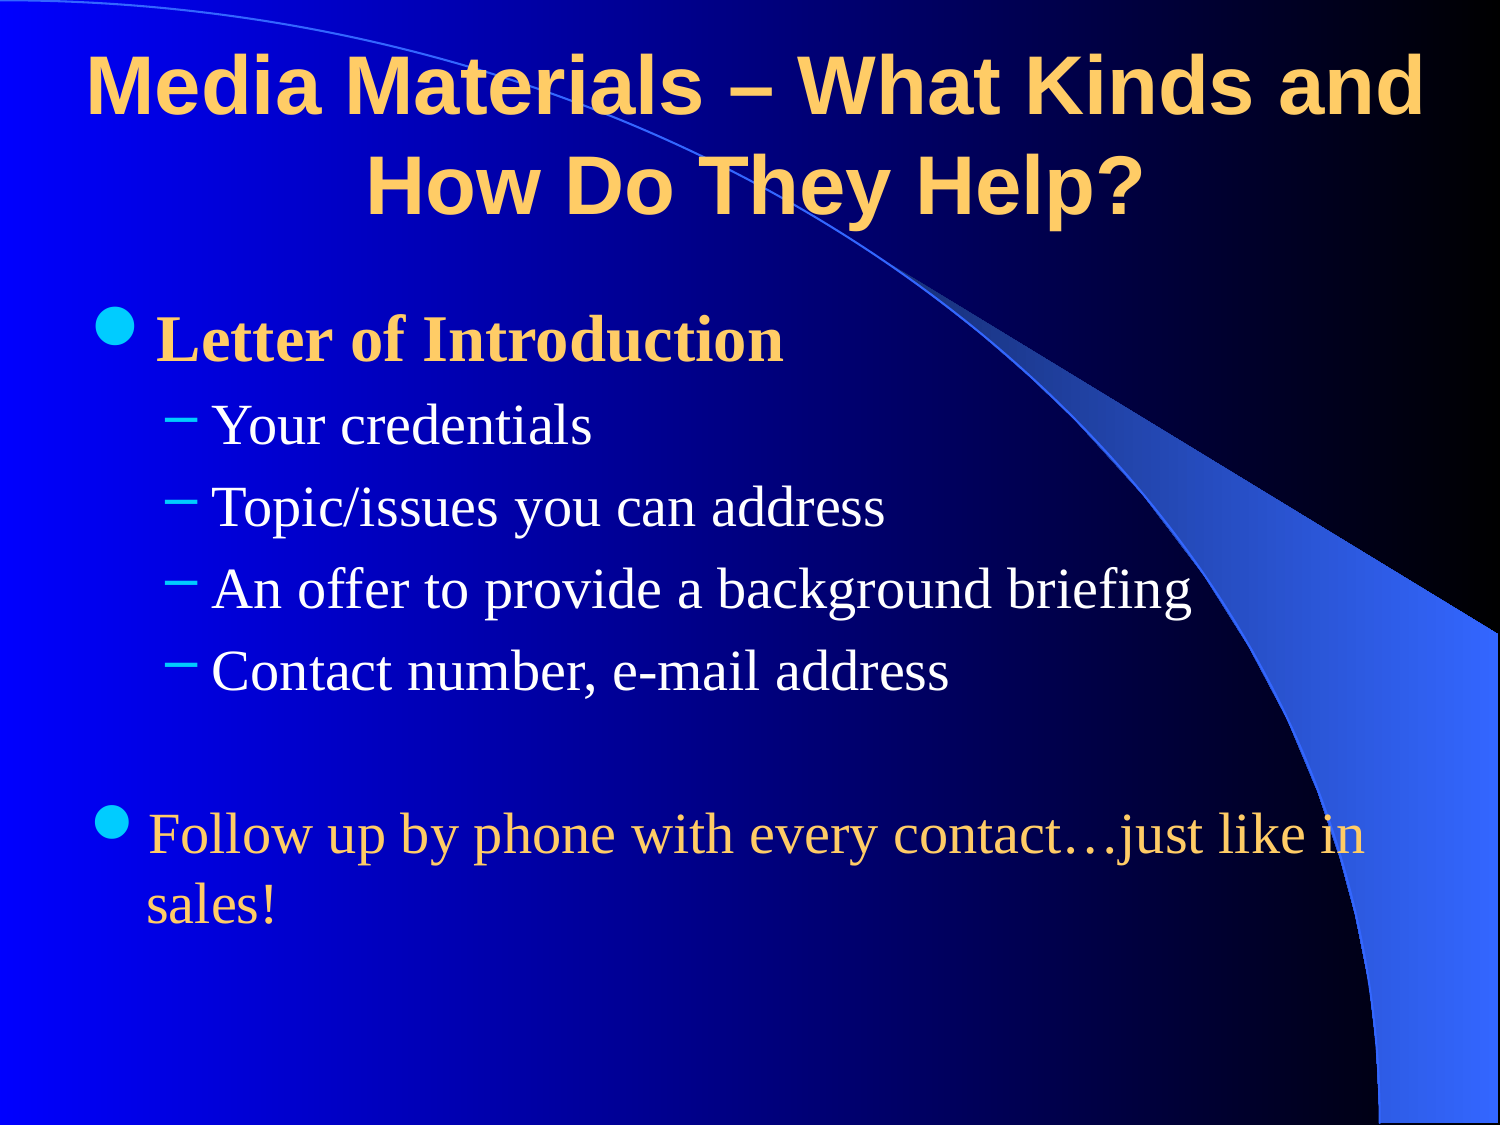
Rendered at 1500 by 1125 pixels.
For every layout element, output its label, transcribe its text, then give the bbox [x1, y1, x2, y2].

list Letter of Introduction Your credentials Topic/issues you can address An offer to provide a background briefing Contact number, e-mail address Follow up by phone with every contact…just like in sales! [74, 287, 1438, 1001]
title Media Materials – What Kinds and How Do They Help? [62, 37, 1451, 226]
